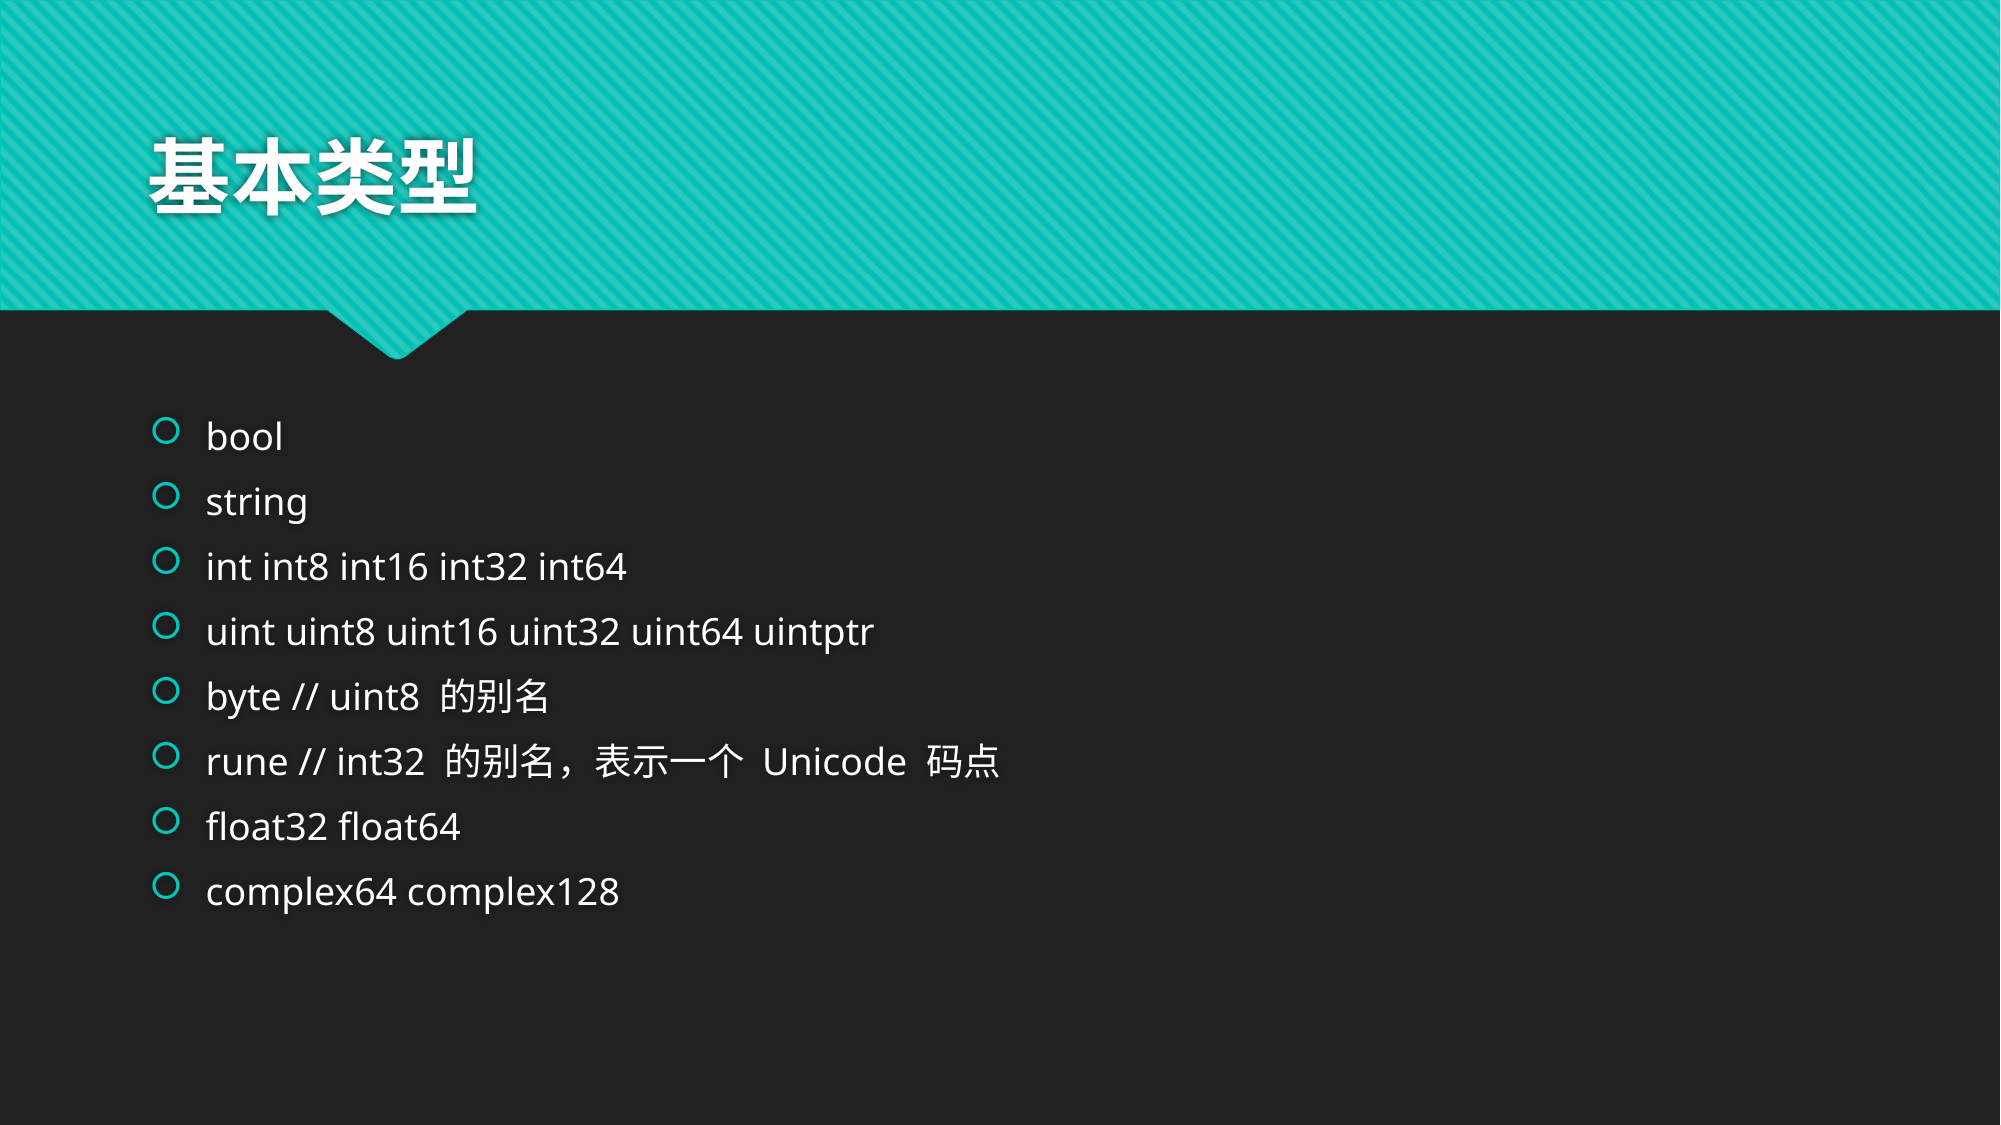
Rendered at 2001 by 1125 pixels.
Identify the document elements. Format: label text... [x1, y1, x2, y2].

title 基本类型 [132, 73, 1868, 233]
list bool string int int8 int16 int32 int64 uint uint8 uint16 uint32 uint64 uintptr byte // uint8 的别名 rune // int32 的别名，表示一个 Unicode 码点 float32 float64 complex64 complex128 [134, 364, 1866, 962]
